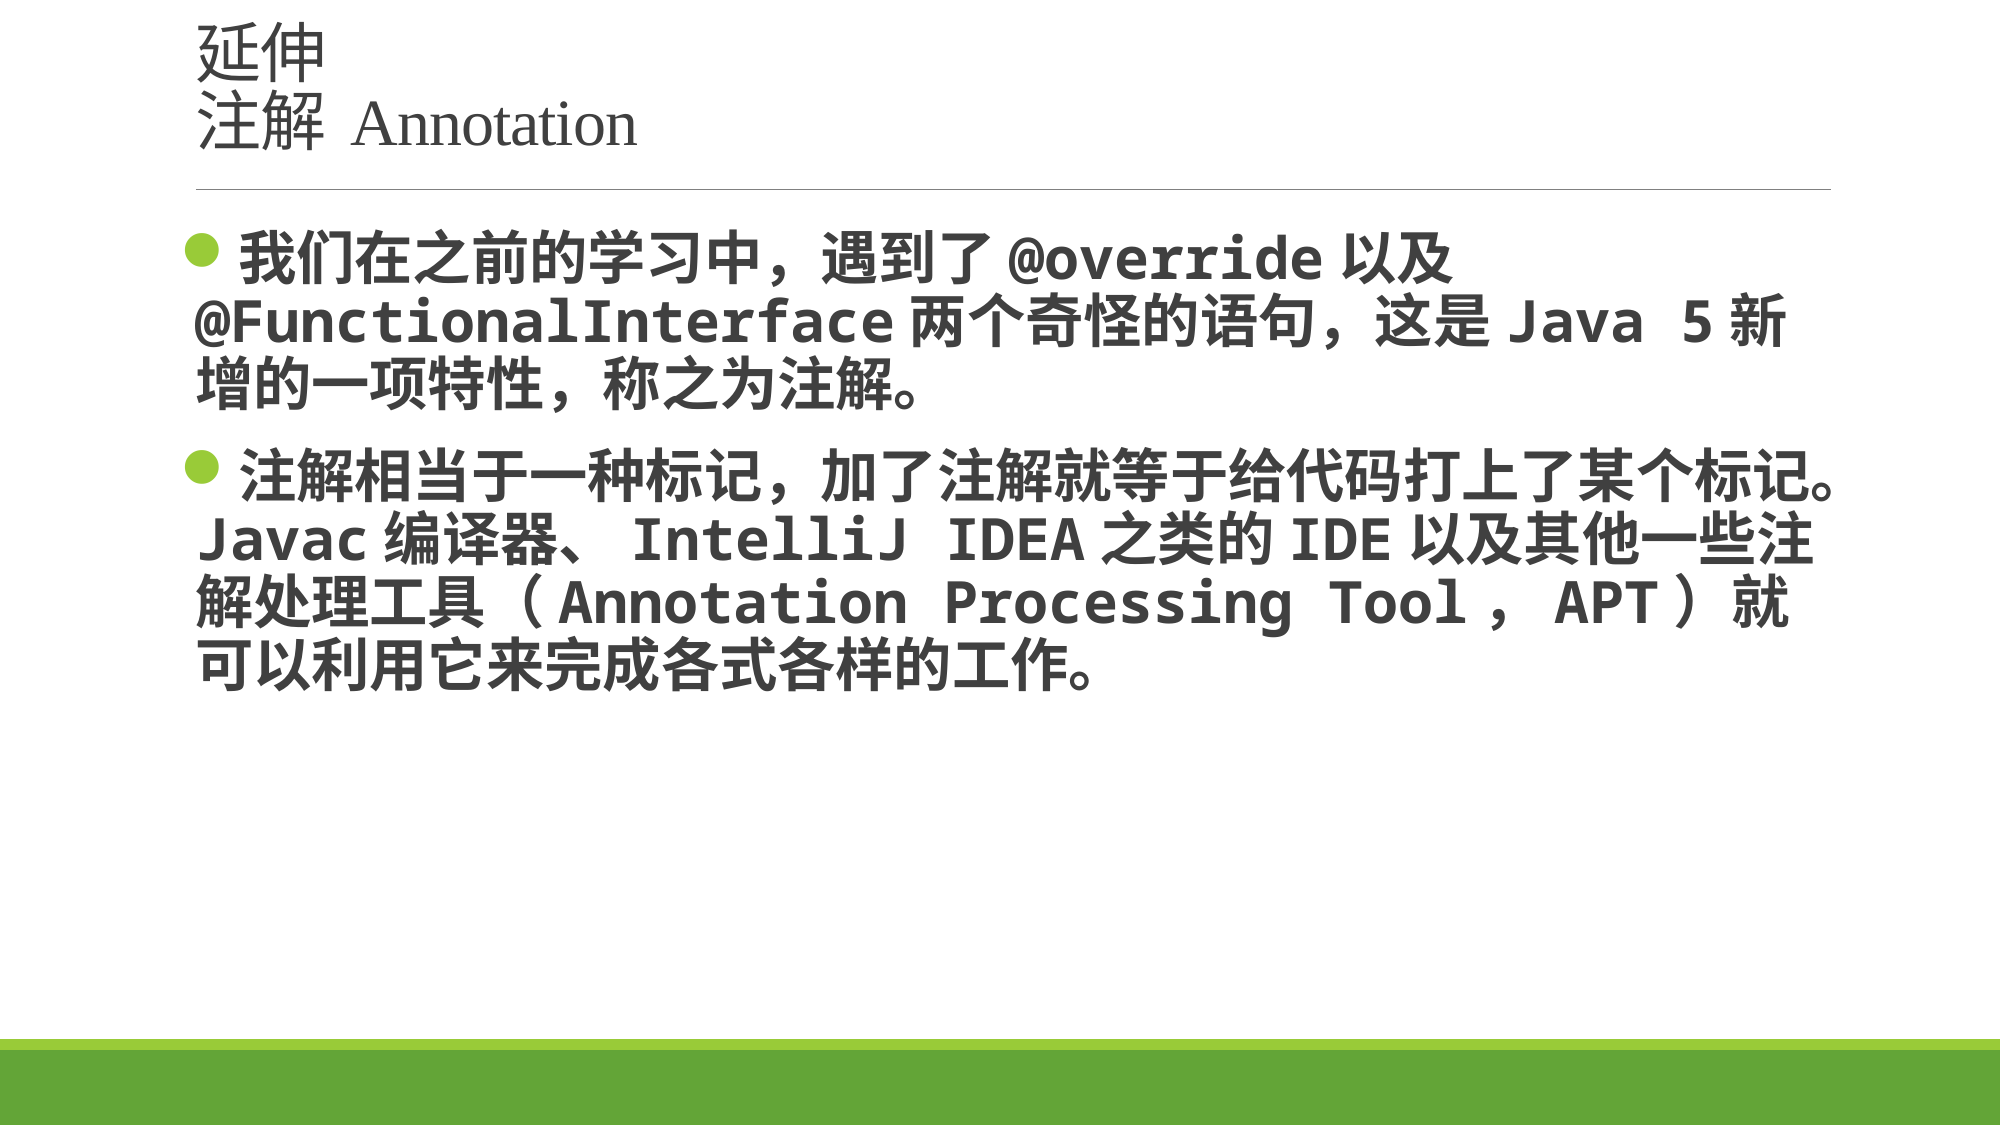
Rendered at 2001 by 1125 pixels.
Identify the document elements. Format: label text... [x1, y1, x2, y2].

list 我们在之前的学习中，遇到了@override以及@FunctionalInterface两个奇怪的语句，这是Java 5新增的一项特性，称之为注解。 注解相当于一种标记，加了注解就等于给代码打上了某个标记。Javac编译器、IntelliJ IDEA之类的IDE以及其他一些注解处理工具（Annotation Processing Tool，APT）就可以利用它来完成各式各样的工作。 [180, 222, 1830, 963]
title 延伸 注解 Annotation [180, 14, 1831, 167]
